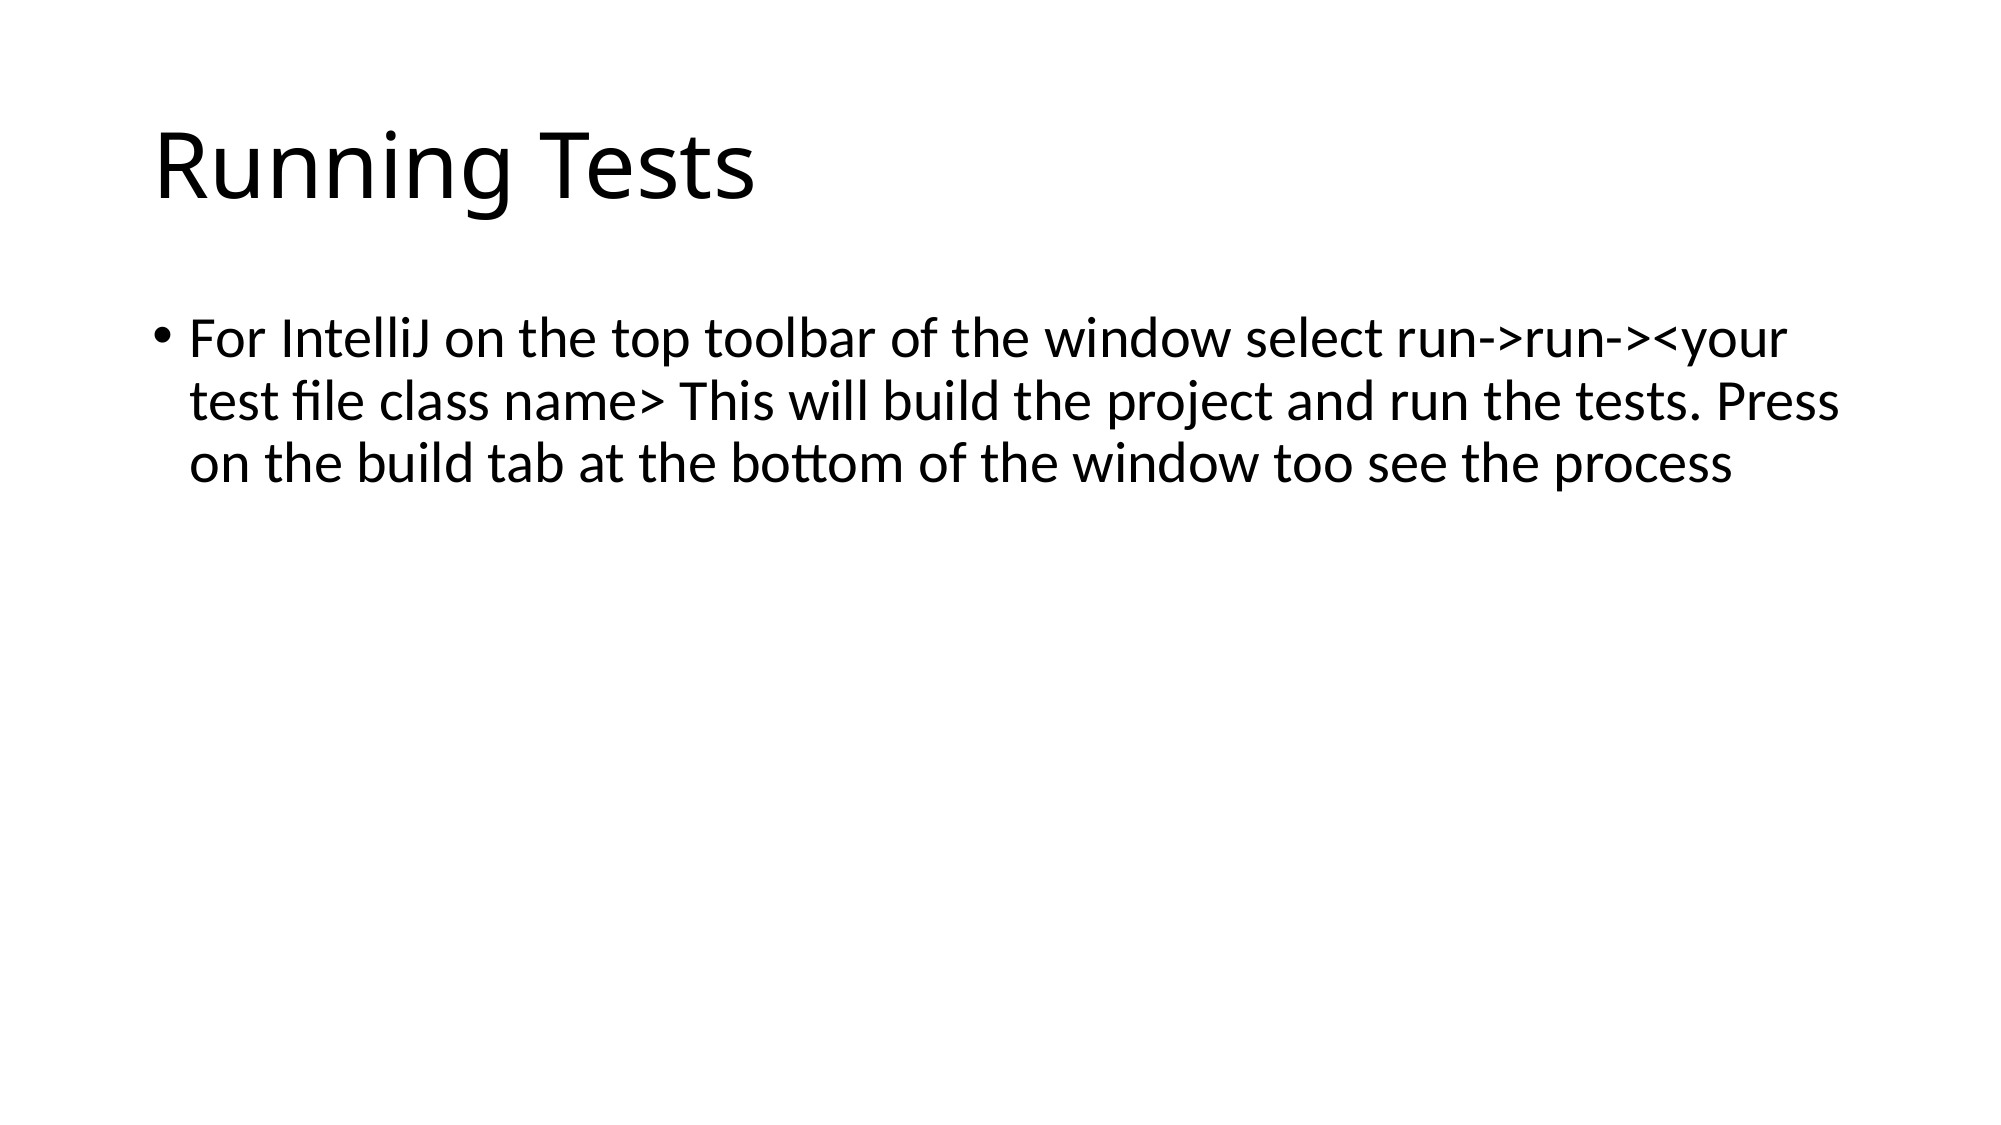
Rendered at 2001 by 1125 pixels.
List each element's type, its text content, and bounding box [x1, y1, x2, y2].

title Running Tests [137, 59, 1863, 278]
list For IntelliJ on the top toolbar of the window select run->run-><your test file class name> This will build the project and run the tests. Press on the build tab at the bottom of the window too see the process [137, 299, 1863, 1014]
